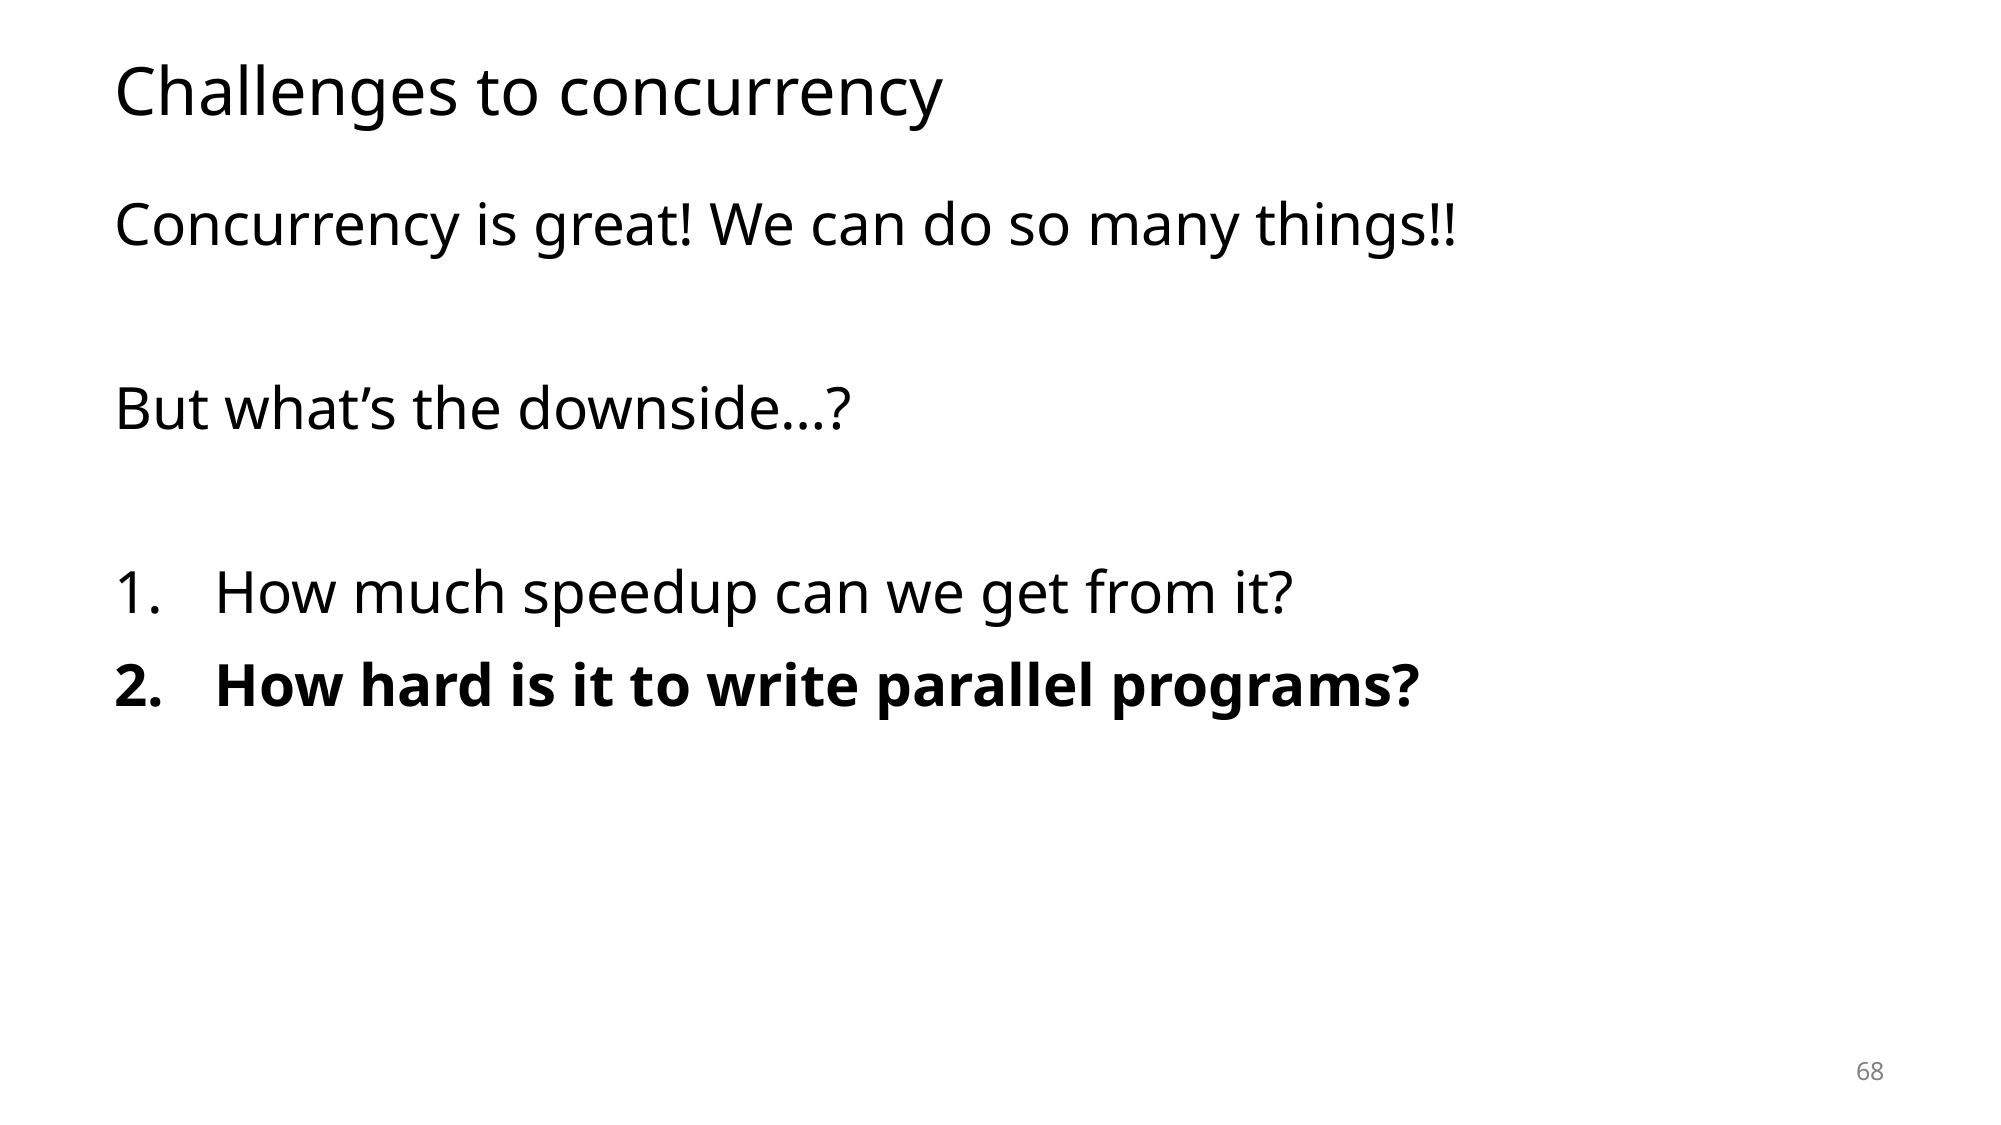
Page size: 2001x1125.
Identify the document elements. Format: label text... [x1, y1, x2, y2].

list Concurrency is great! We can do so many things!! But what’s the downside…? How much speedup can we get from it? How hard is it to write parallel programs? [99, 187, 1900, 1013]
slide_number 68 [1749, 1042, 1900, 1103]
title Challenges to concurrency [99, 37, 1900, 150]
